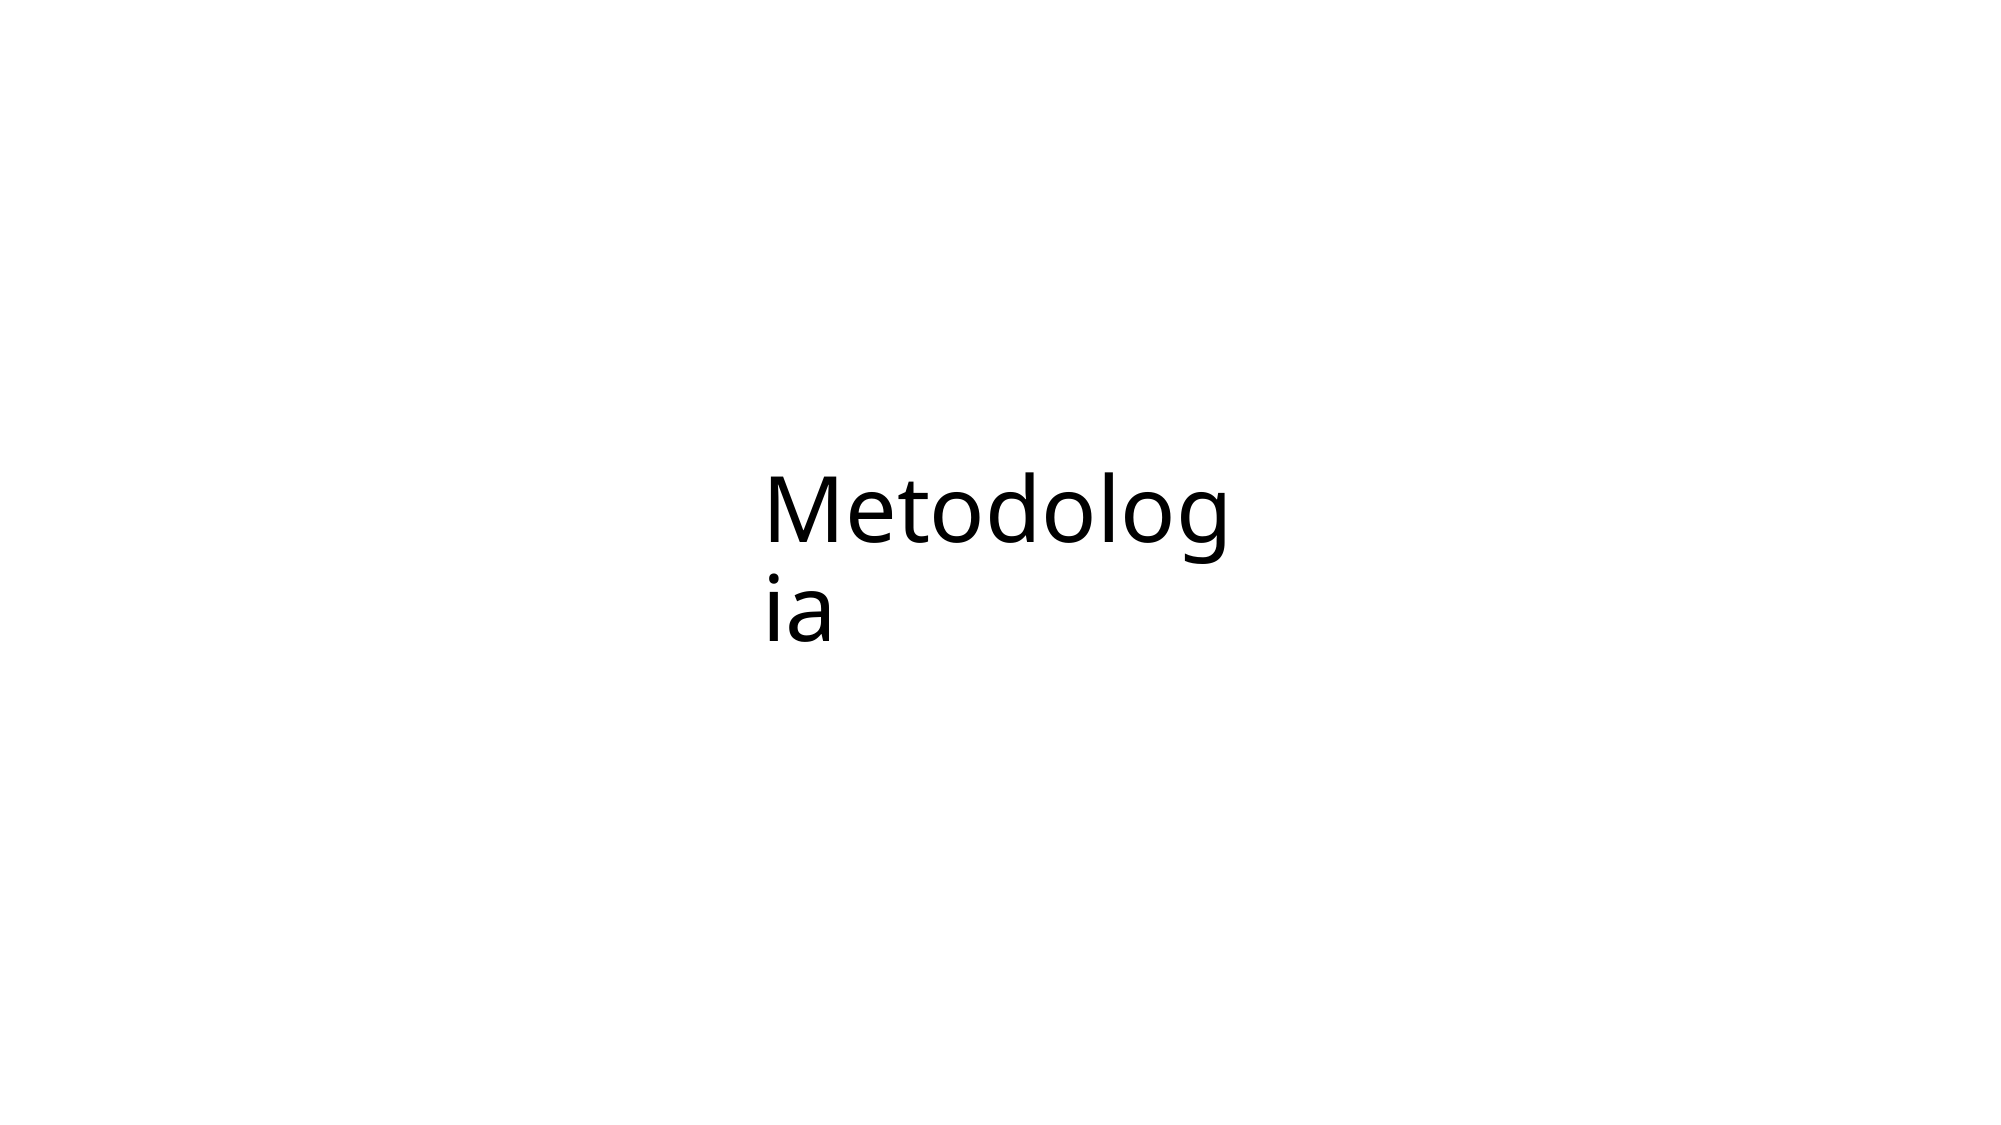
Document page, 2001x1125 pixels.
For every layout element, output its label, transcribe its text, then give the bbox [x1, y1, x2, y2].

title Metodologia [747, 453, 1253, 672]
